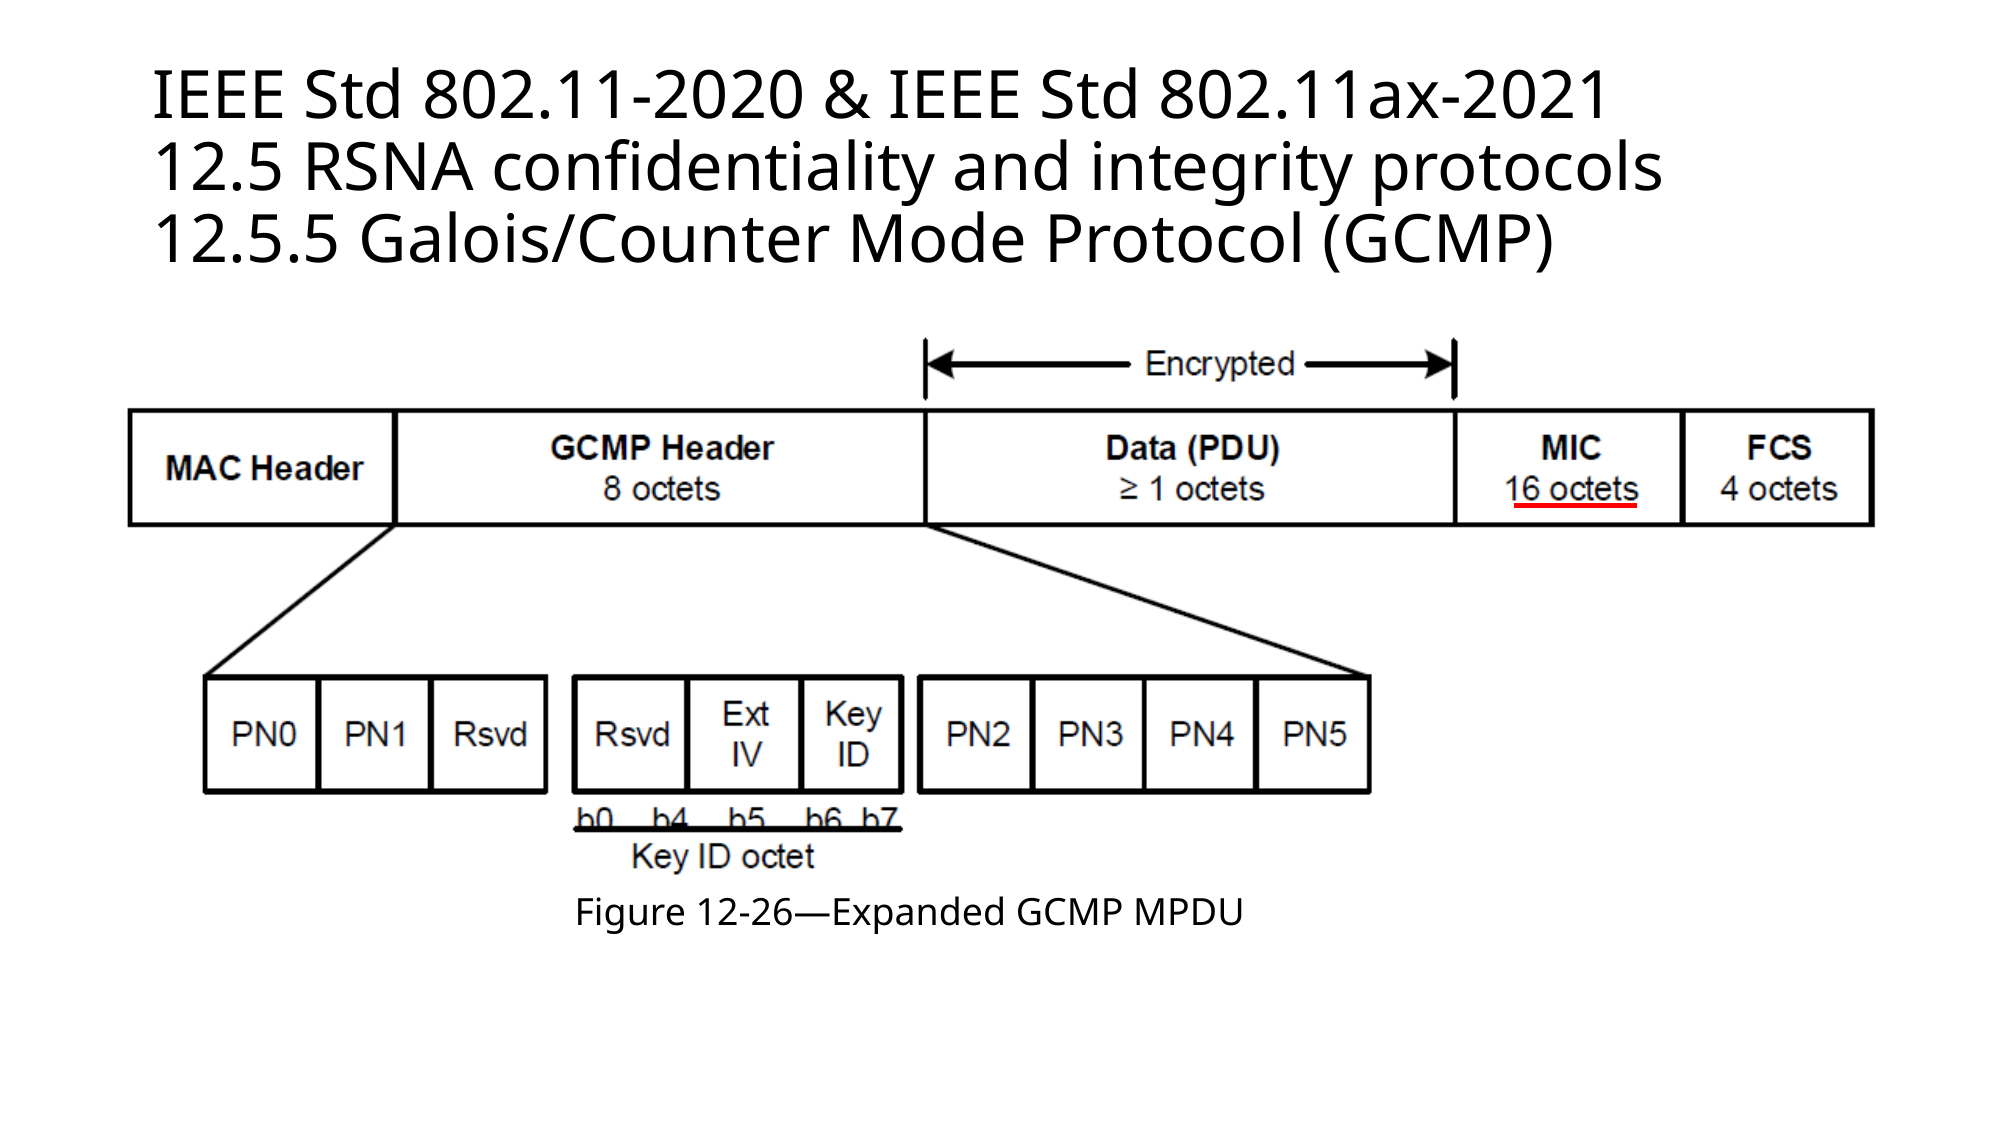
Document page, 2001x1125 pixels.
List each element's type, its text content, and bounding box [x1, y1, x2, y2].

picture [103, 313, 1897, 881]
text_box Figure 12-26—Expanded GCMP MPDU [559, 881, 1560, 941]
title IEEE Std 802.11-2020 & IEEE Std 802.11ax-2021 12.5 RSNA confidentiality and integrity protocols 12.5.5 Galois/Counter Mode Protocol (GCMP) [137, 59, 1863, 278]
